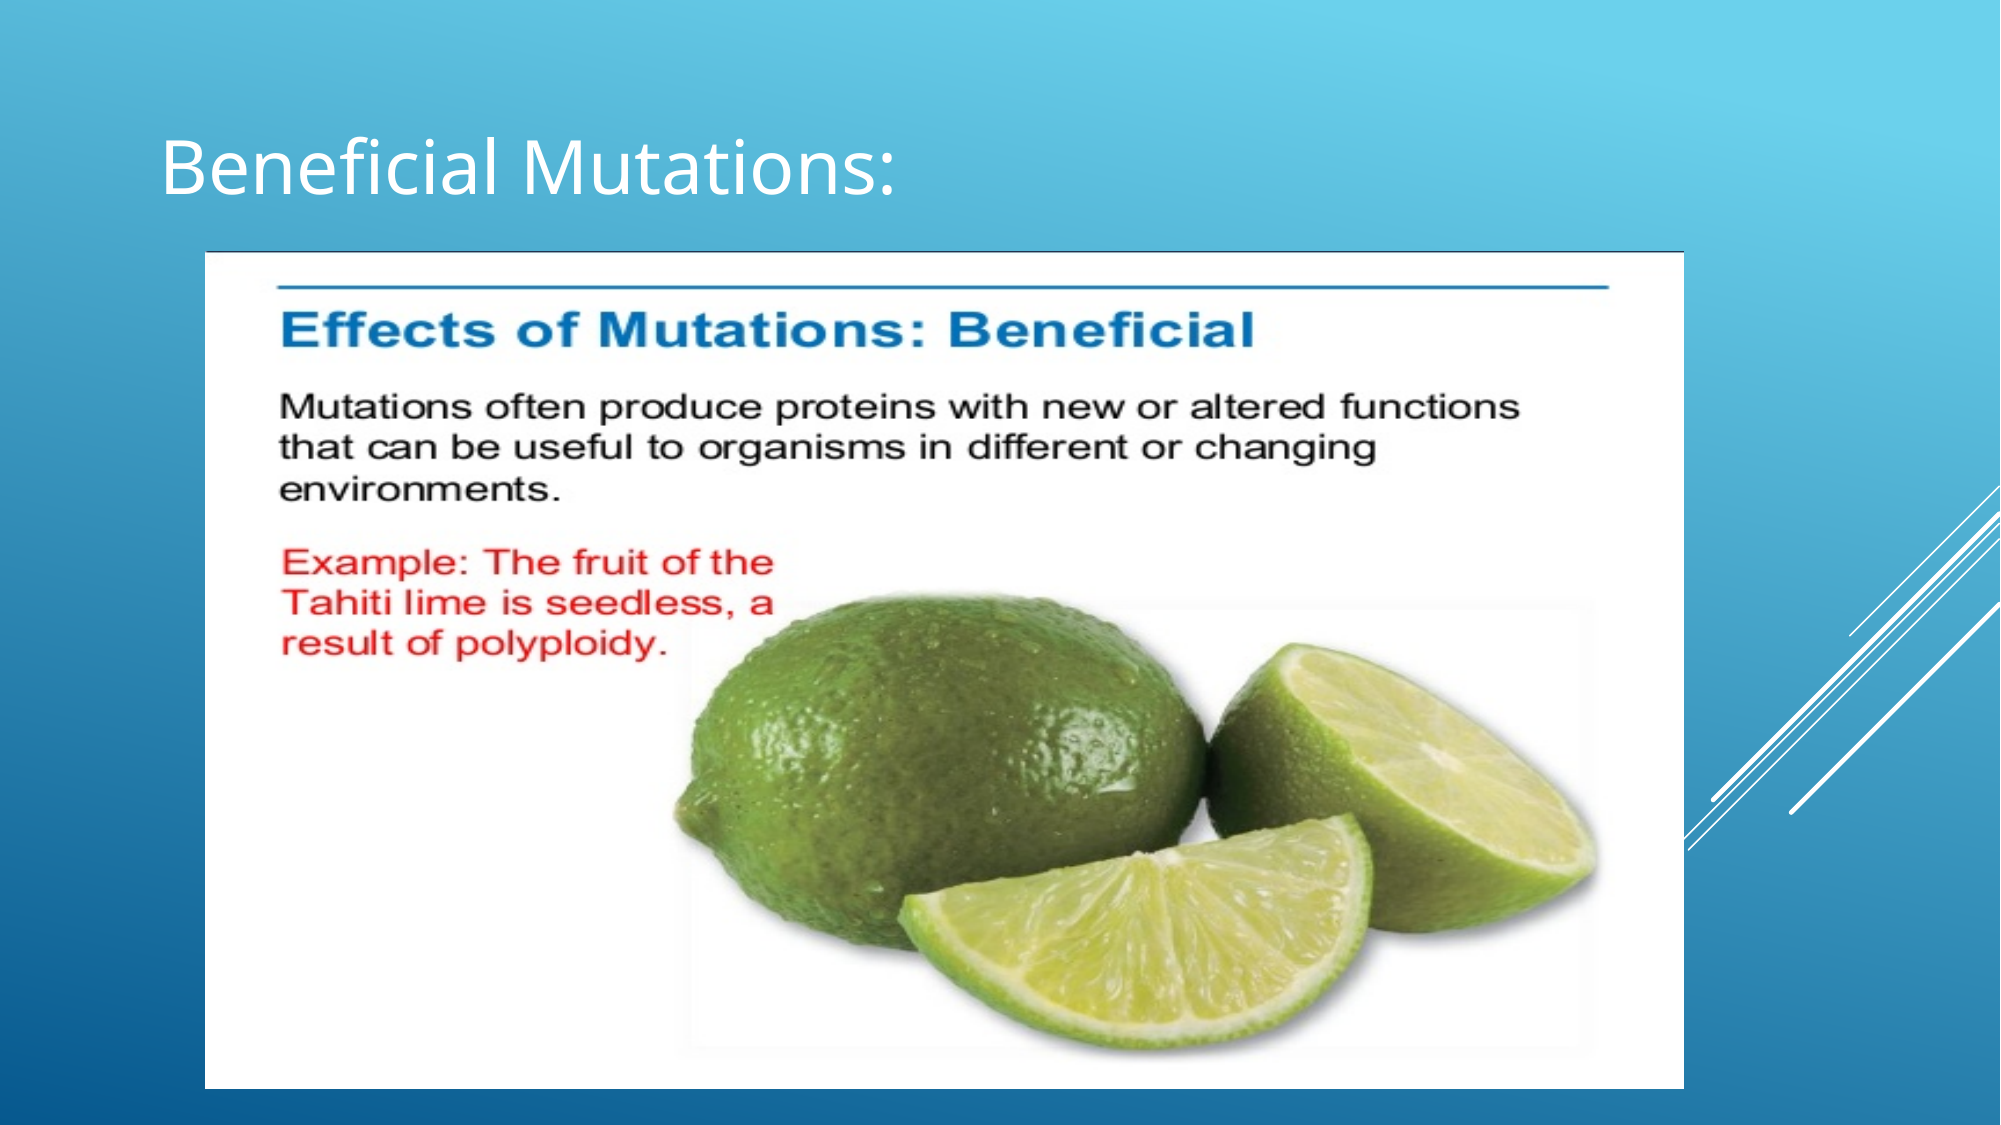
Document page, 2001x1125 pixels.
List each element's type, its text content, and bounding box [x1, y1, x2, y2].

text_box Beneficial Mutations: [144, 111, 1147, 217]
picture [205, 251, 1684, 1089]
